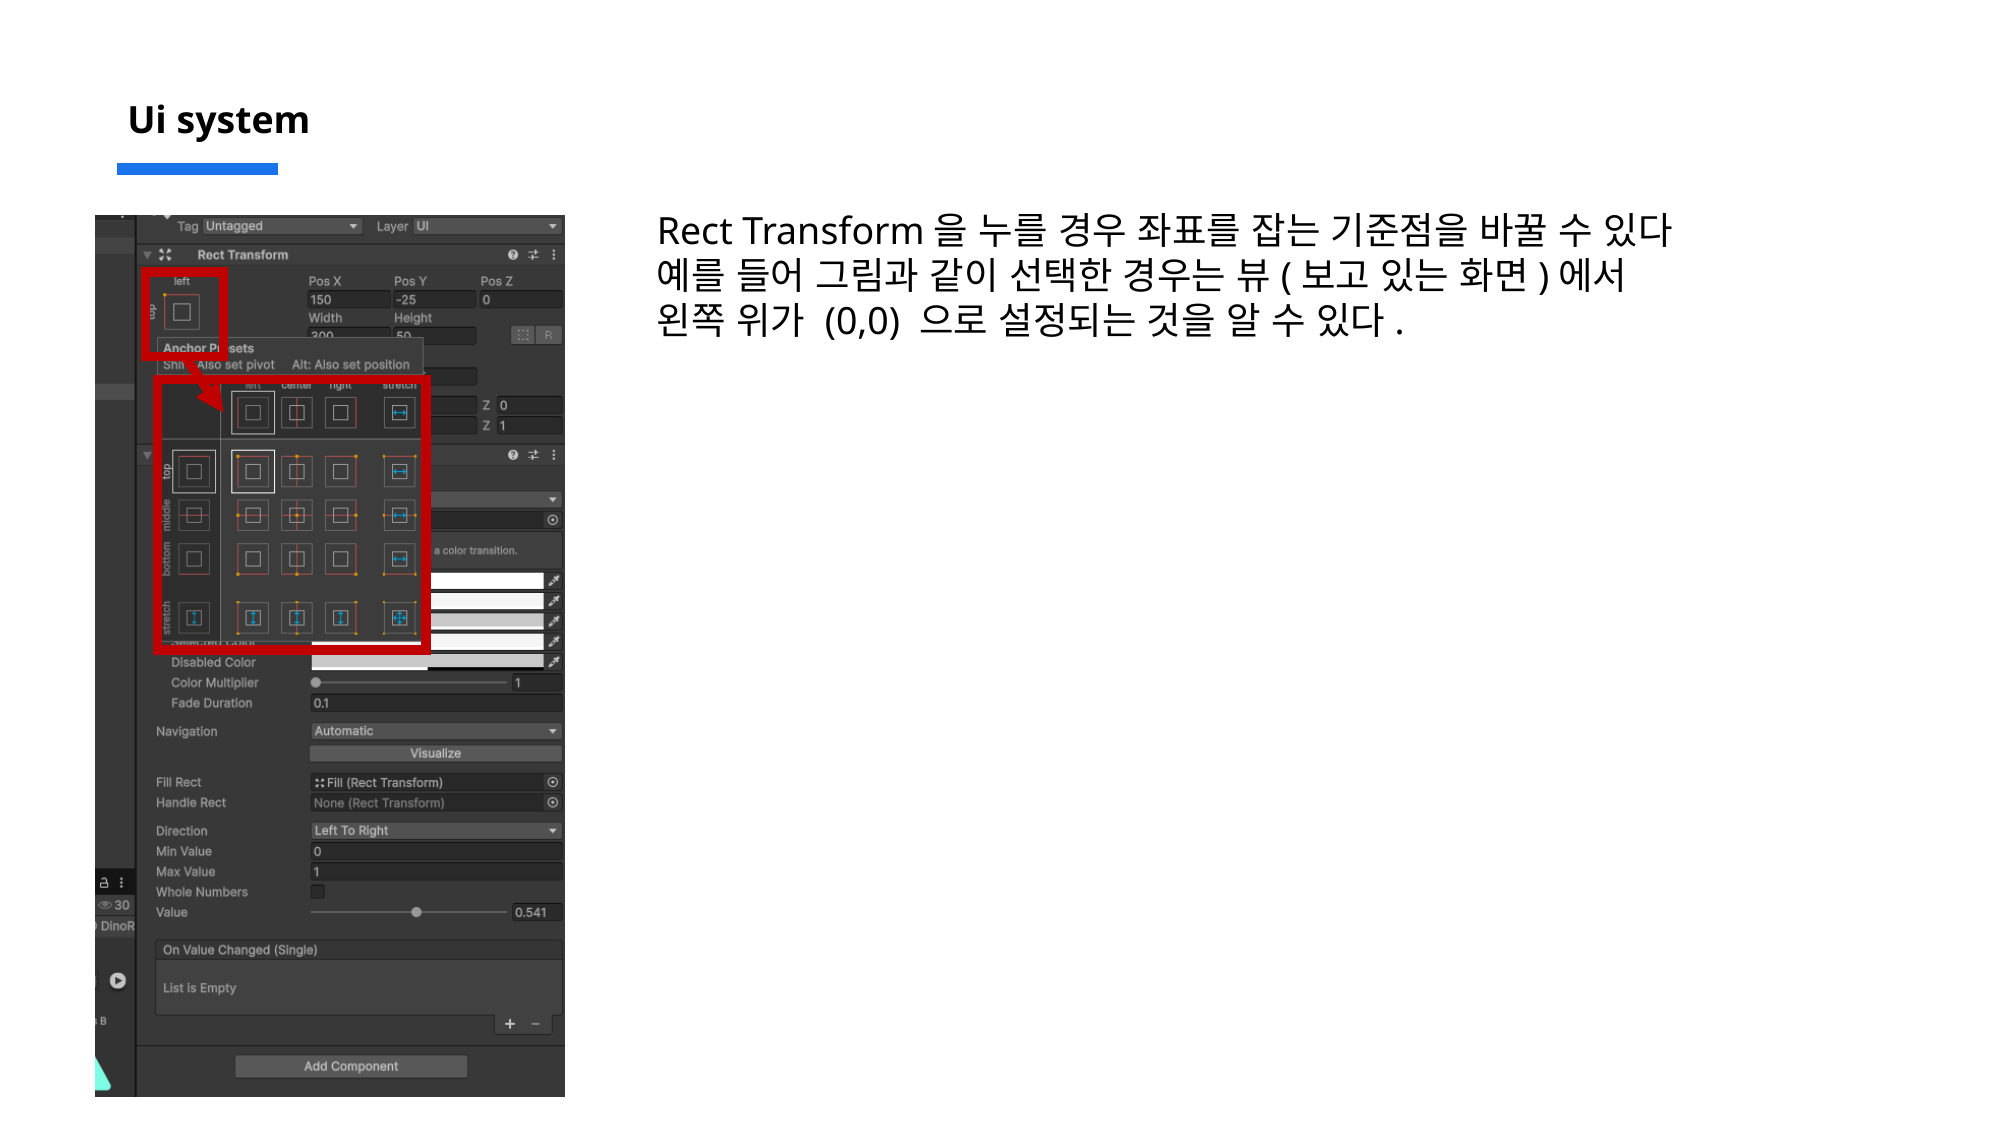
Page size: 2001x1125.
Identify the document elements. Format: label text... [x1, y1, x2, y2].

picture [95, 215, 565, 1097]
text_box Ui system [112, 88, 1113, 149]
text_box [184, 356, 224, 413]
text_box Rect Transform을 누를 경우 좌표를 잡는 기준점을 바꿀 수 있다 예를 들어 그림과 같이 선택한 경우는 뷰(보고 있는 화면)에서 왼쪽 위가 (0,0) 으로 설정되는 것을 알 수 있다. [642, 199, 1843, 350]
